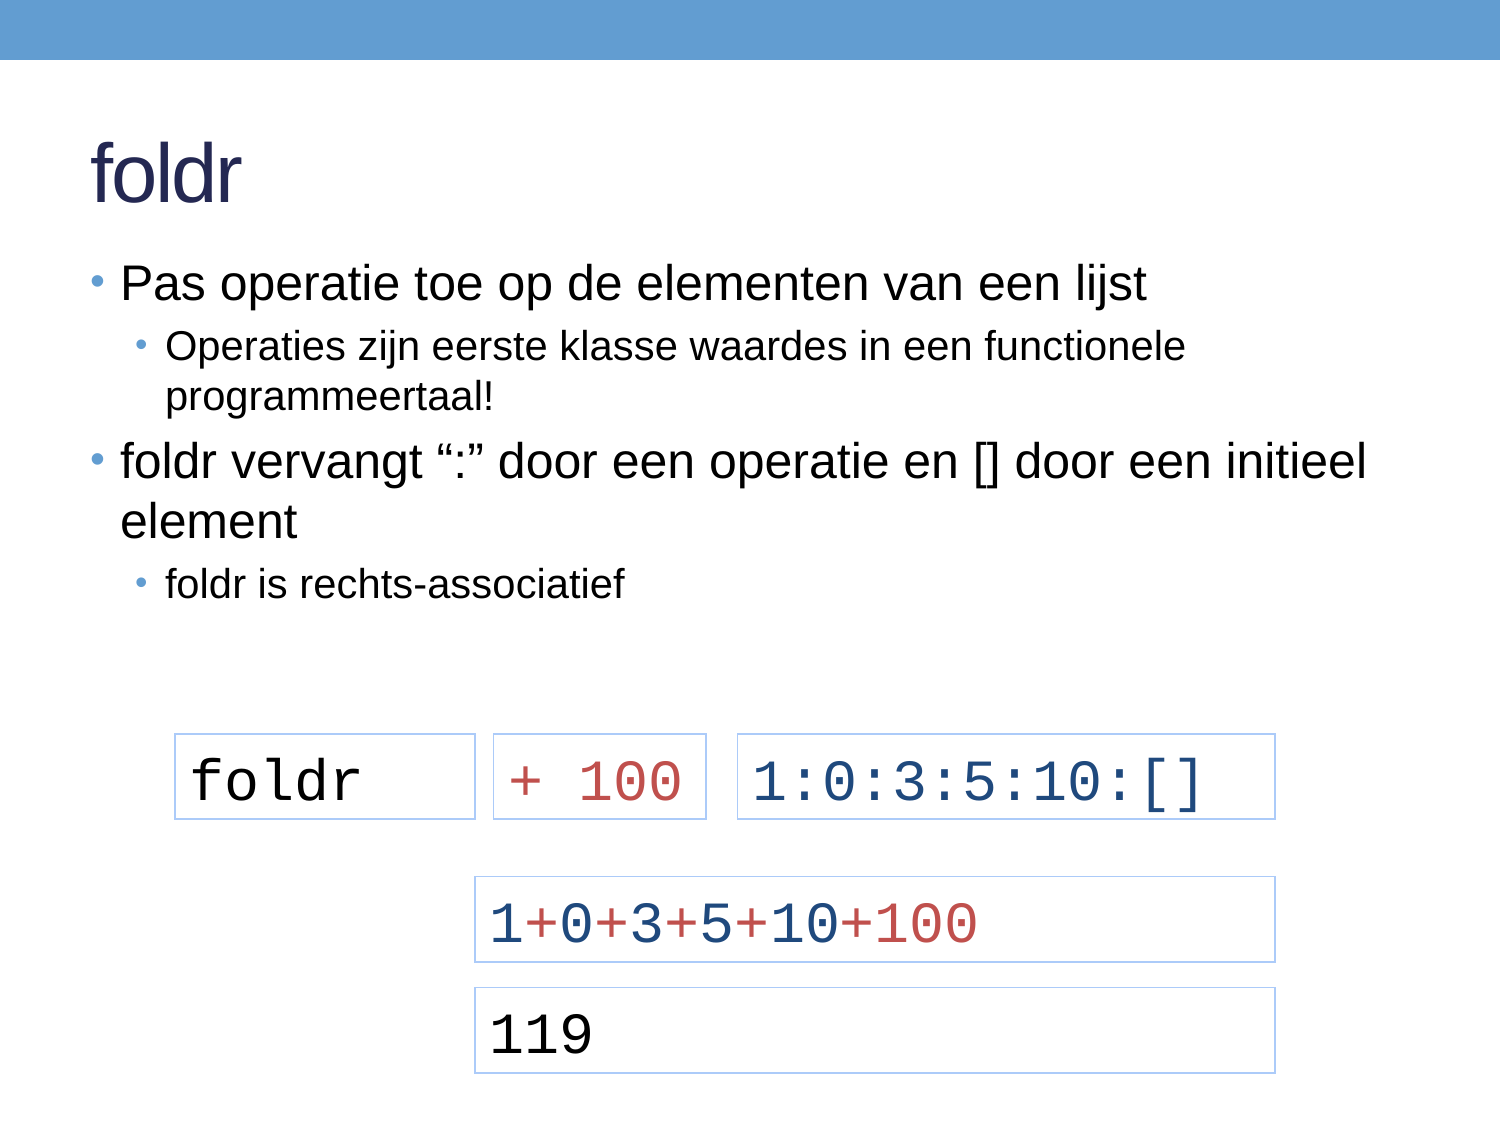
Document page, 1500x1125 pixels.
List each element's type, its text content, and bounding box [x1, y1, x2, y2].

title foldr [75, 87, 1425, 242]
text_box 1+0+3+5+10+100 [474, 876, 1275, 962]
text_box foldr [174, 733, 475, 820]
list Pas operatie toe op de elementen van een lijst Operaties zijn eerste klasse waardes in een functionele programmeertaal! foldr vervangt “:” door een operatie en [] door een initieel element foldr is rechts-associatief [75, 242, 1425, 681]
text_box 119 [474, 987, 1275, 1073]
text_box 1:0:3:5:10:[] [737, 733, 1275, 820]
text_box + 100 [493, 733, 707, 820]
